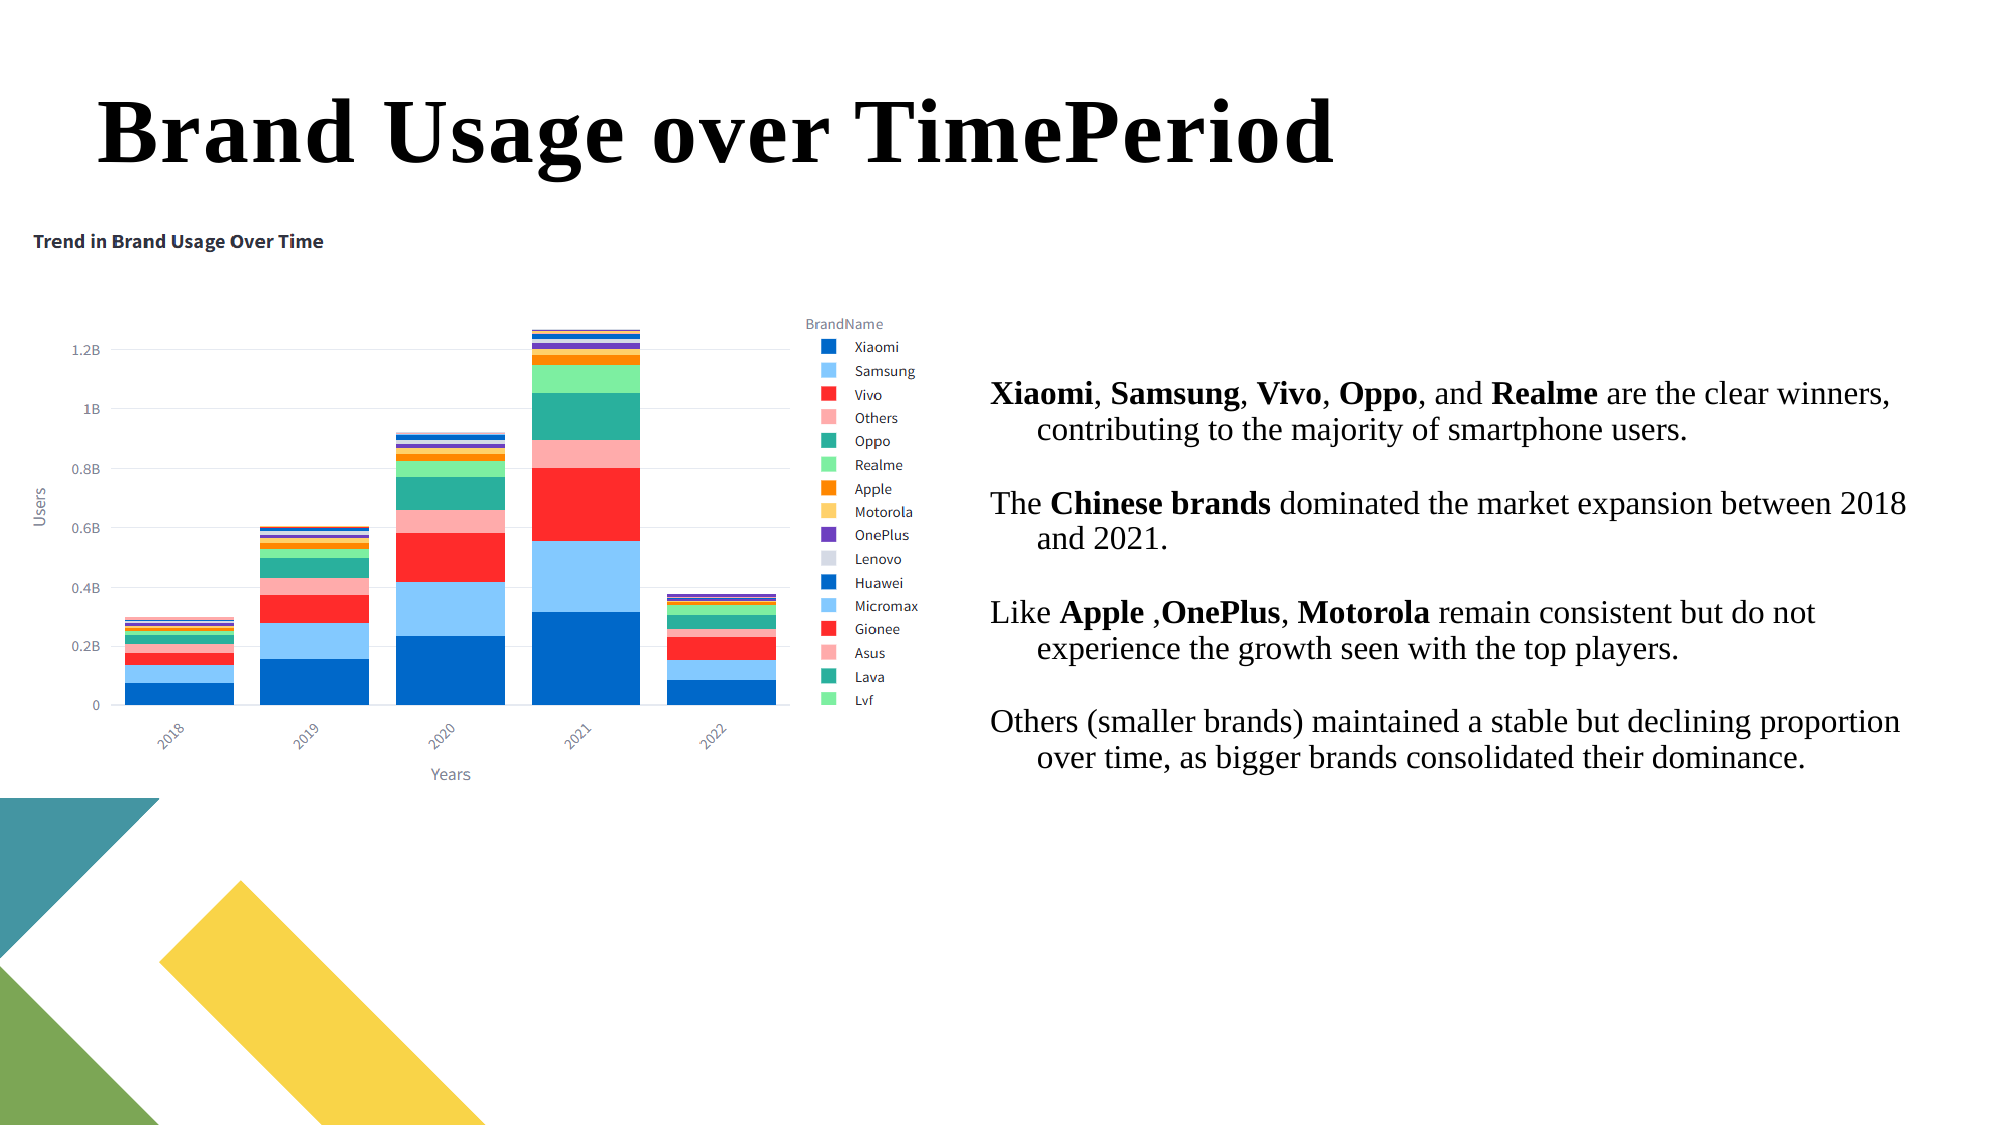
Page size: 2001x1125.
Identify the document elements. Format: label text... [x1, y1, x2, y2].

picture [0, 202, 963, 798]
list Xiaomi, Samsung, Vivo, Oppo, and Realme are the clear winners, contributing to the majority of smartphone users. The Chinese brands dominated the market expansion between 2018 and 2021. Like Apple ,OnePlus, Motorola remain consistent but do not experience the growth seen with the top players. Others (smaller brands) maintained a stable but declining proportion over time, as bigger brands consolidated their dominance. [990, 338, 1949, 855]
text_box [0, 798, 486, 1125]
title Brand Usage over TimePeriod [97, 16, 1858, 181]
